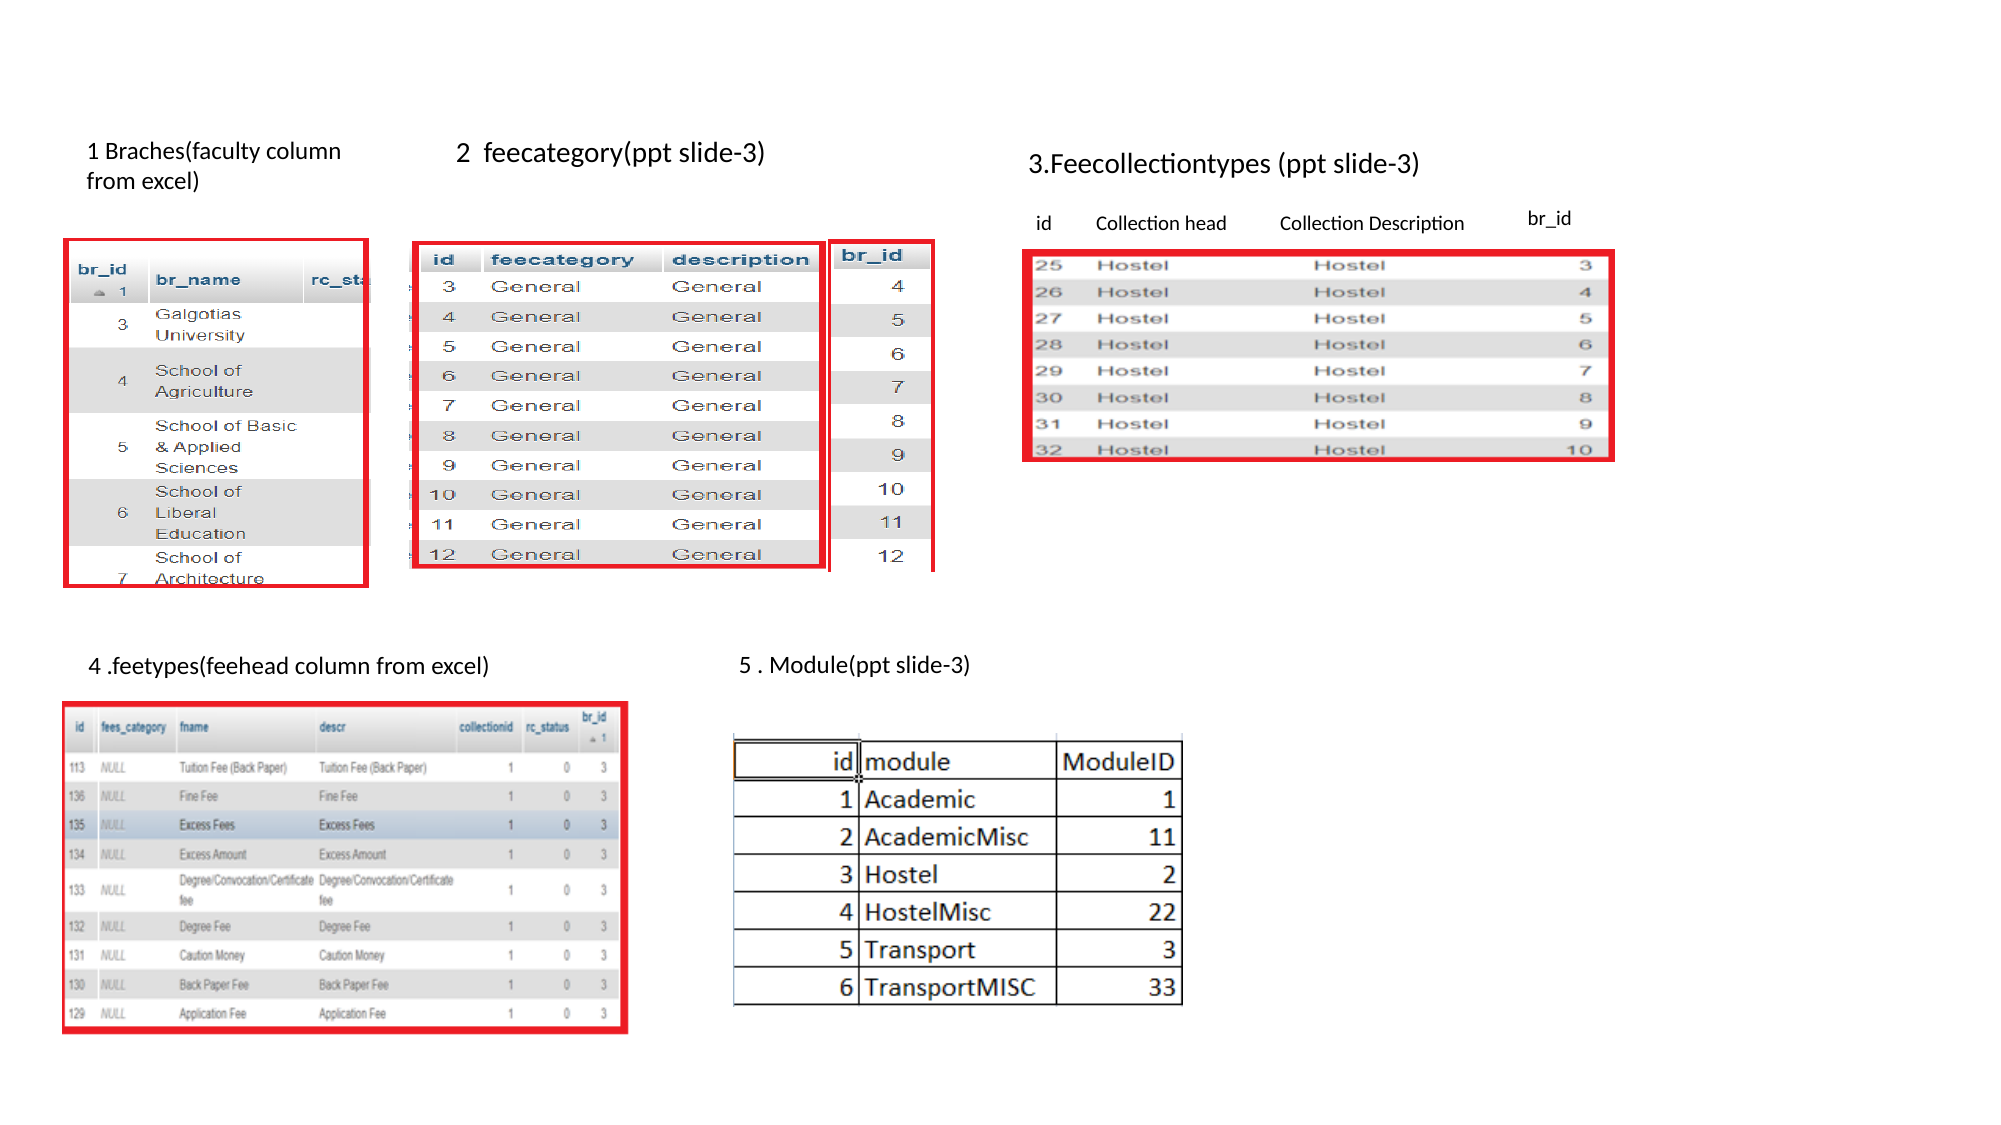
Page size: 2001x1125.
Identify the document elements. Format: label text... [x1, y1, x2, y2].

text_box 4 .feetypes(feehead column from excel) [73, 641, 527, 687]
text_box 2 feecategory(ppt slide-3) [441, 125, 879, 176]
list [63, 238, 371, 588]
picture [828, 238, 935, 572]
picture [1022, 249, 1615, 463]
text_box Collection head [1081, 202, 1385, 243]
text_box id [1021, 202, 1081, 243]
text_box br_id [1512, 197, 1597, 238]
text_box 3.Feecollectiontypes (ppt slide-3) [1013, 137, 1461, 188]
text_box 5 . Module(ppt slide-3) [724, 641, 1002, 687]
text_box Collection Description [1265, 202, 1569, 242]
picture [409, 235, 826, 569]
picture [62, 701, 630, 1036]
picture [733, 733, 1183, 1007]
text_box 1 Braches(faculty column from excel) [71, 127, 368, 203]
